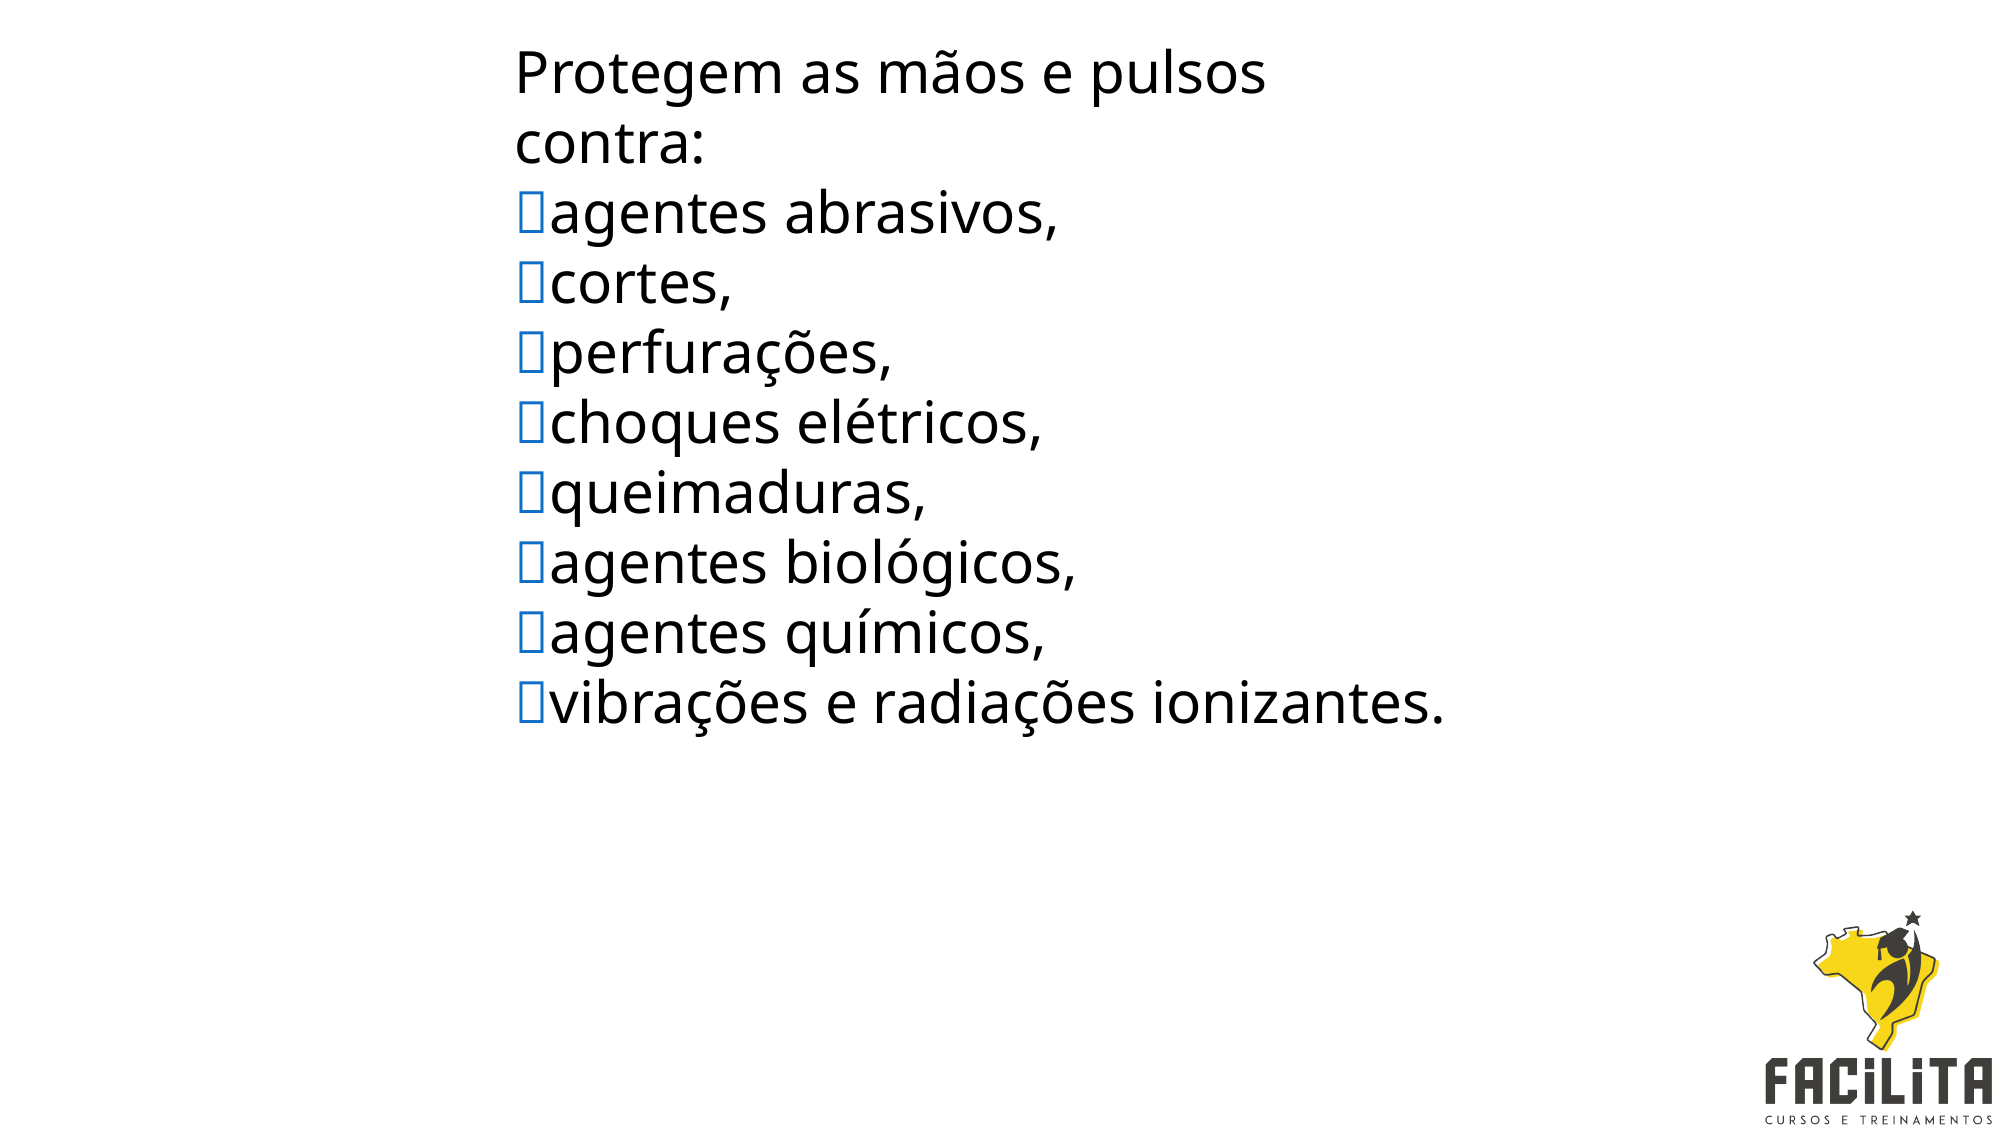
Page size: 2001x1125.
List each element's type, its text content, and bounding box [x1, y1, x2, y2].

picture [1765, 910, 1992, 1125]
text_box Protegem as mãos e pulsos contra: agentes abrasivos, cortes, perfurações, choques elétricos, queimaduras, agentes biológicos, agentes químicos, vibrações e radiações ionizantes. [500, 27, 1500, 743]
